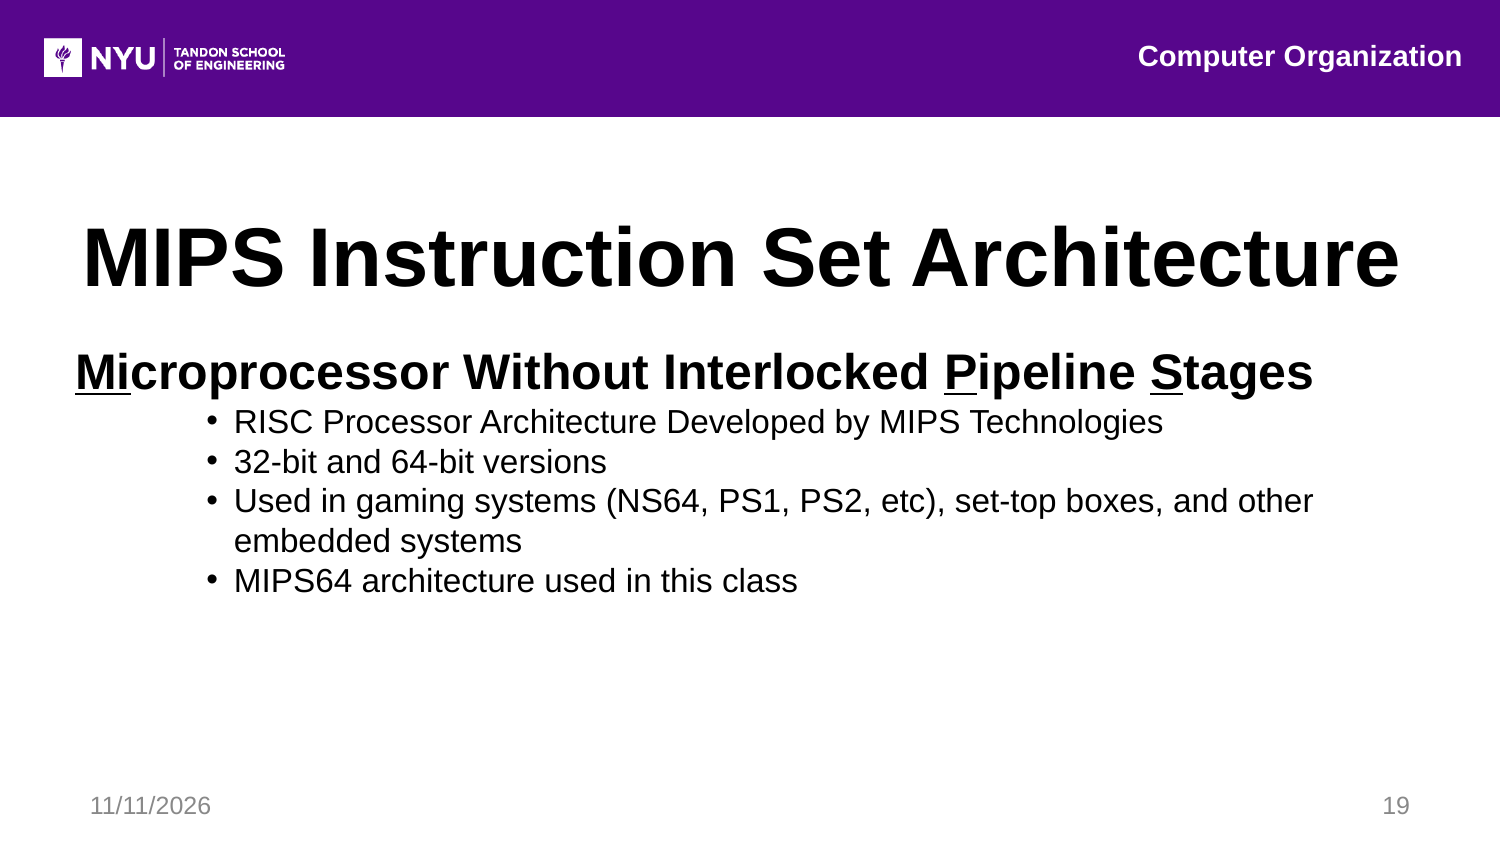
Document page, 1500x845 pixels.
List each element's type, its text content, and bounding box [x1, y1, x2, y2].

text_box 19 [1074, 782, 1425, 828]
text_box Microprocessor Without Interlocked Pipeline Stages RISC Processor Architecture Developed by MIPS Technologies 32-bit and 64-bit versions Used in gaming systems (NS64, PS1, PS2, etc), set-top boxes, and other embedded systems MIPS64 architecture used in this class [74, 339, 1439, 782]
text_box Computer Organization [1013, 37, 1463, 81]
text_box MIPS Instruction Set Architecture [82, 203, 1447, 300]
picture [44, 38, 285, 77]
text_box 7/20/2016 [75, 782, 425, 828]
